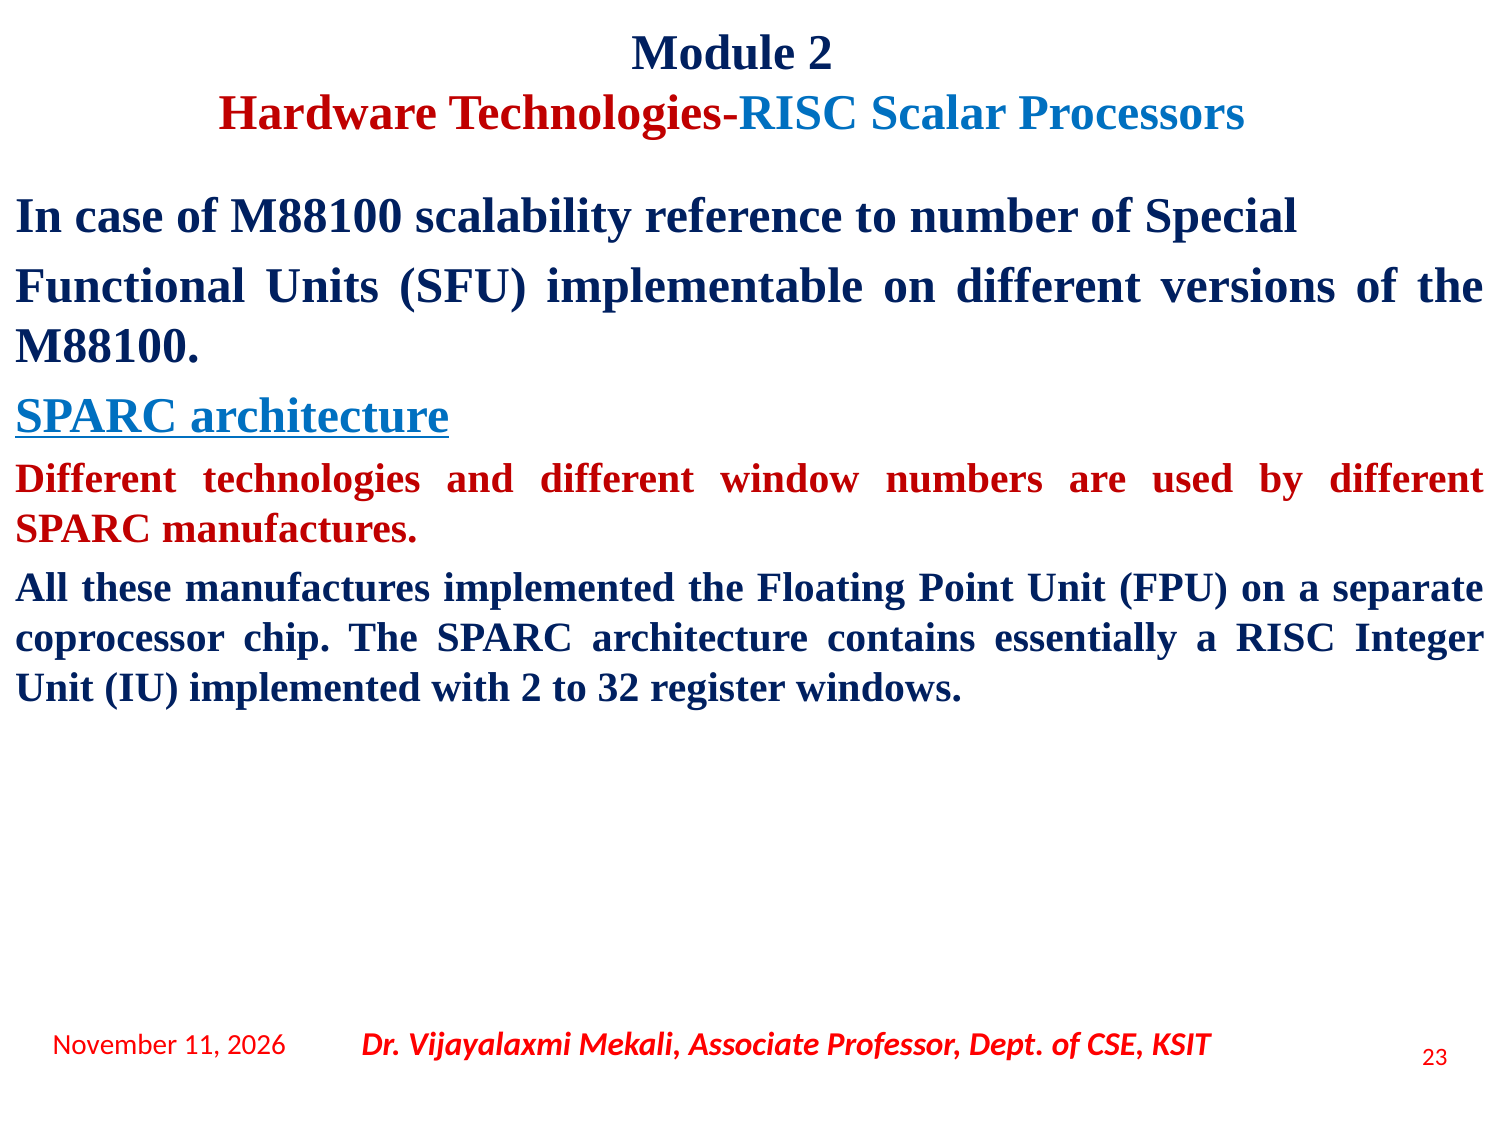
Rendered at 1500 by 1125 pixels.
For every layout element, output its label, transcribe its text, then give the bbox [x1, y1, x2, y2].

footer Dr. Vijayalaxmi Mekali, Associate Professor, Dept. of CSE, KSIT [388, 1012, 1287, 1073]
slide_number 23 [1112, 1025, 1463, 1085]
list In case of M88100 scalability reference to number of Special Functional Units (SFU) implementable on different versions of the M88100. SPARC architecture Different technologies and different window numbers are used by different SPARC manufactures. All these manufactures implemented the Floating Point Unit (FPU) on a separate coprocessor chip. The SPARC architecture contains essentially a RISC Integer Unit (IU) implemented with 2 to 32 register windows. [0, 174, 1500, 1025]
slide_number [37, 1012, 388, 1073]
text_box Module 2 Hardware Technologies-RISC Scalar Processors [99, 24, 1365, 135]
